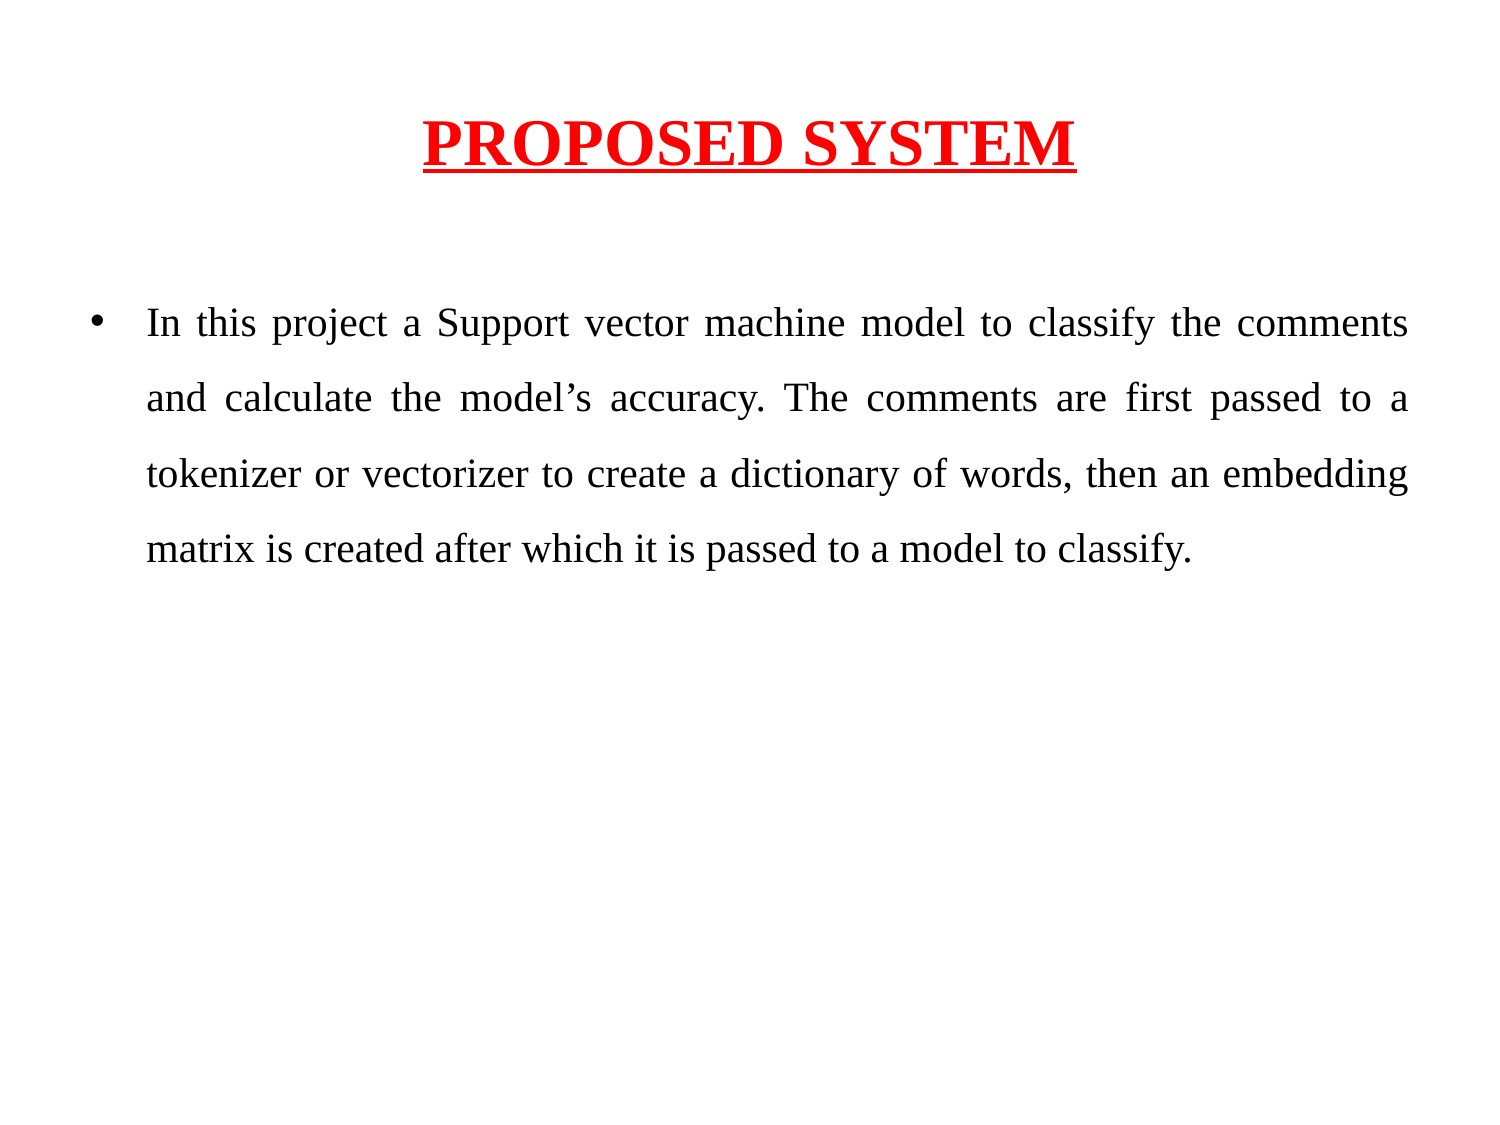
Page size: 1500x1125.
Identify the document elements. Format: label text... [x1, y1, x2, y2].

title PROPOSED SYSTEM [75, 45, 1425, 233]
list In this project a Support vector machine model to classify the comments and calculate the model’s accuracy. The comments are first passed to a tokenizer or vectorizer to create a dictionary of words, then an embedding matrix is created after which it is passed to a model to classify. [75, 262, 1425, 1005]
